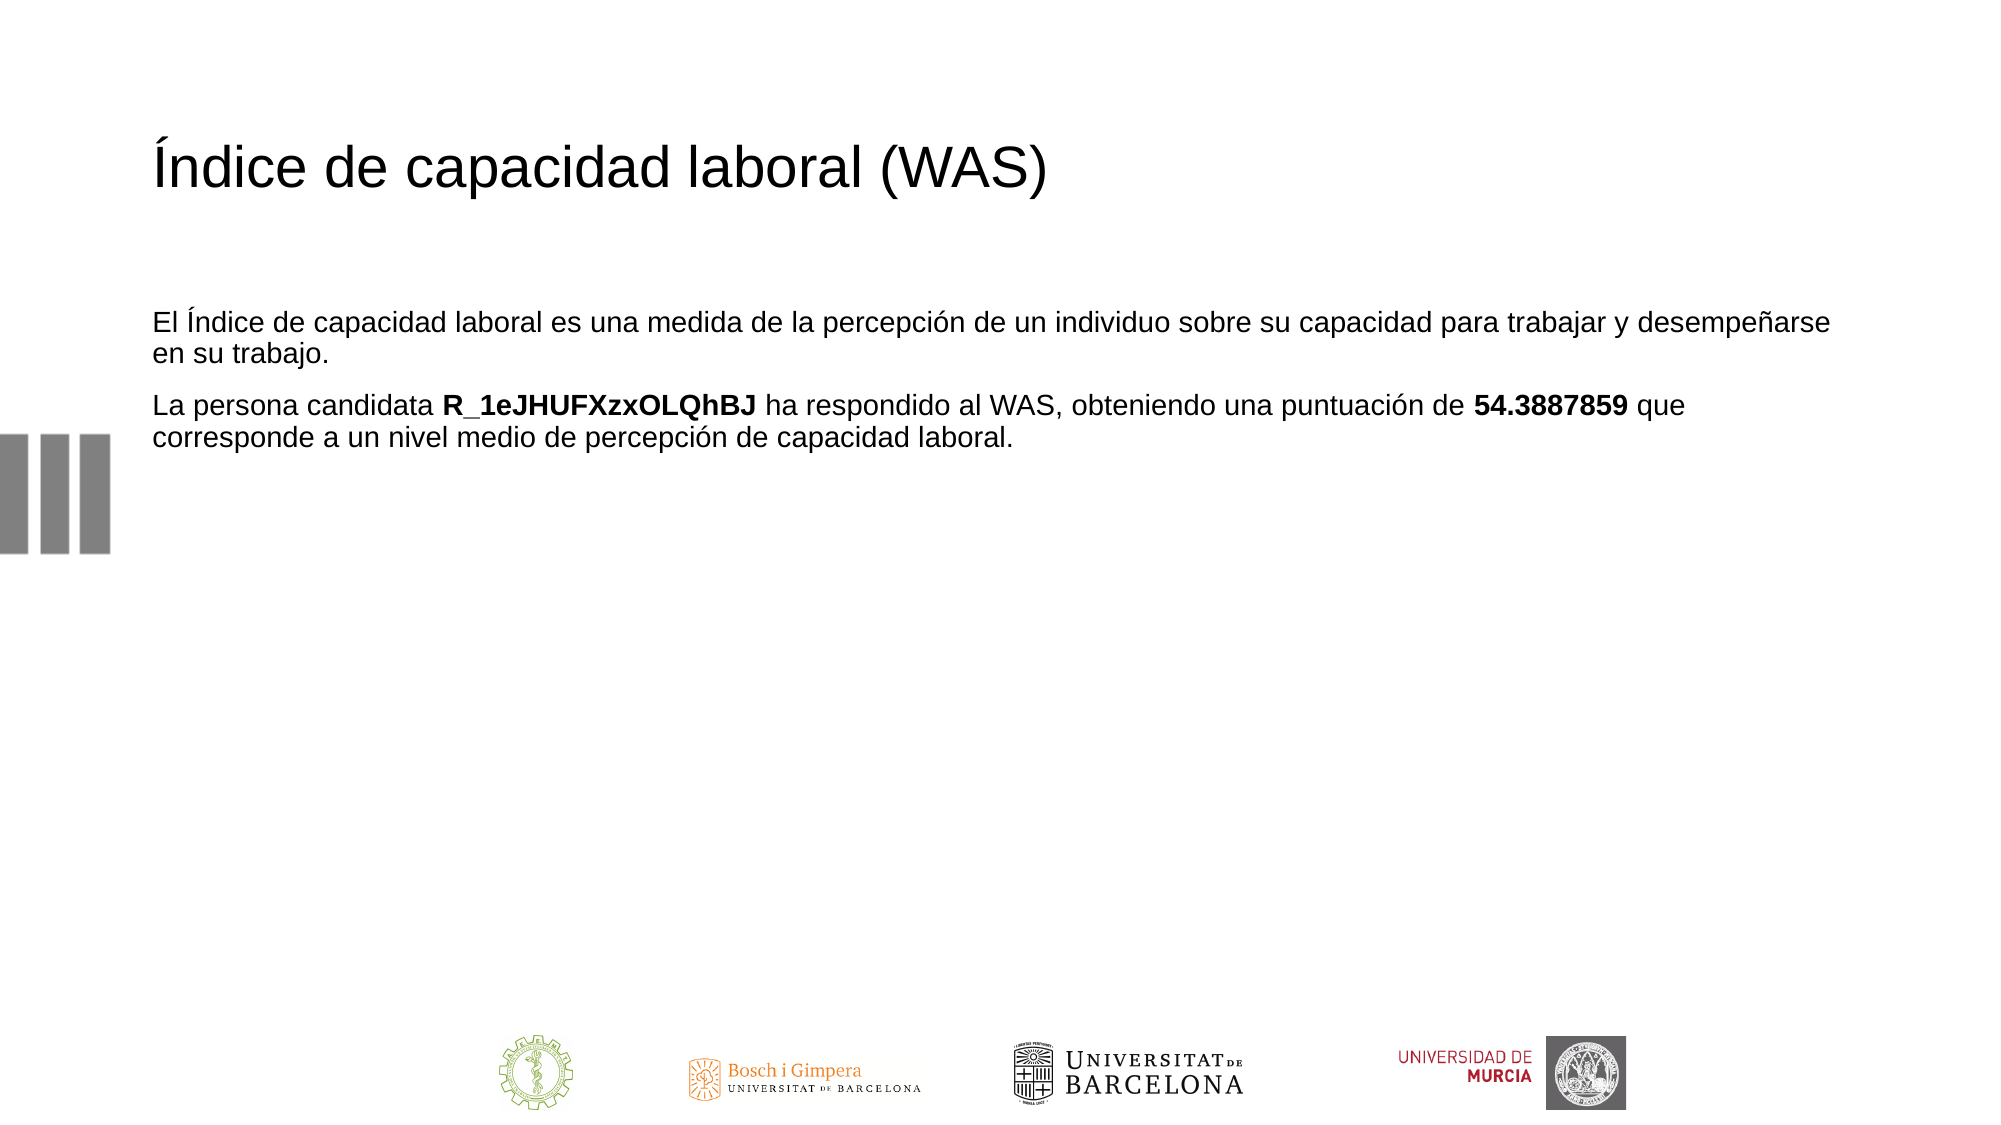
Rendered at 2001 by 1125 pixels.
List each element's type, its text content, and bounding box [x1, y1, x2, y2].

picture [1331, 1036, 1627, 1110]
title Índice de capacidad laboral (WAS) [137, 59, 1863, 278]
picture [684, 1031, 926, 1125]
picture [1014, 1042, 1243, 1105]
picture [499, 1035, 573, 1110]
picture [0, 420, 123, 563]
list El Índice de capacidad laboral es una medida de la percepción de un individuo sobre su capacidad para trabajar y desempeñarse en su trabajo. La persona candidata R_1eJHUFXzxOLQhBJ ha respondido al WAS, obteniendo una puntuación de 54.3887859 que corresponde a un nivel medio de percepción de capacidad laboral. [137, 299, 1863, 1014]
